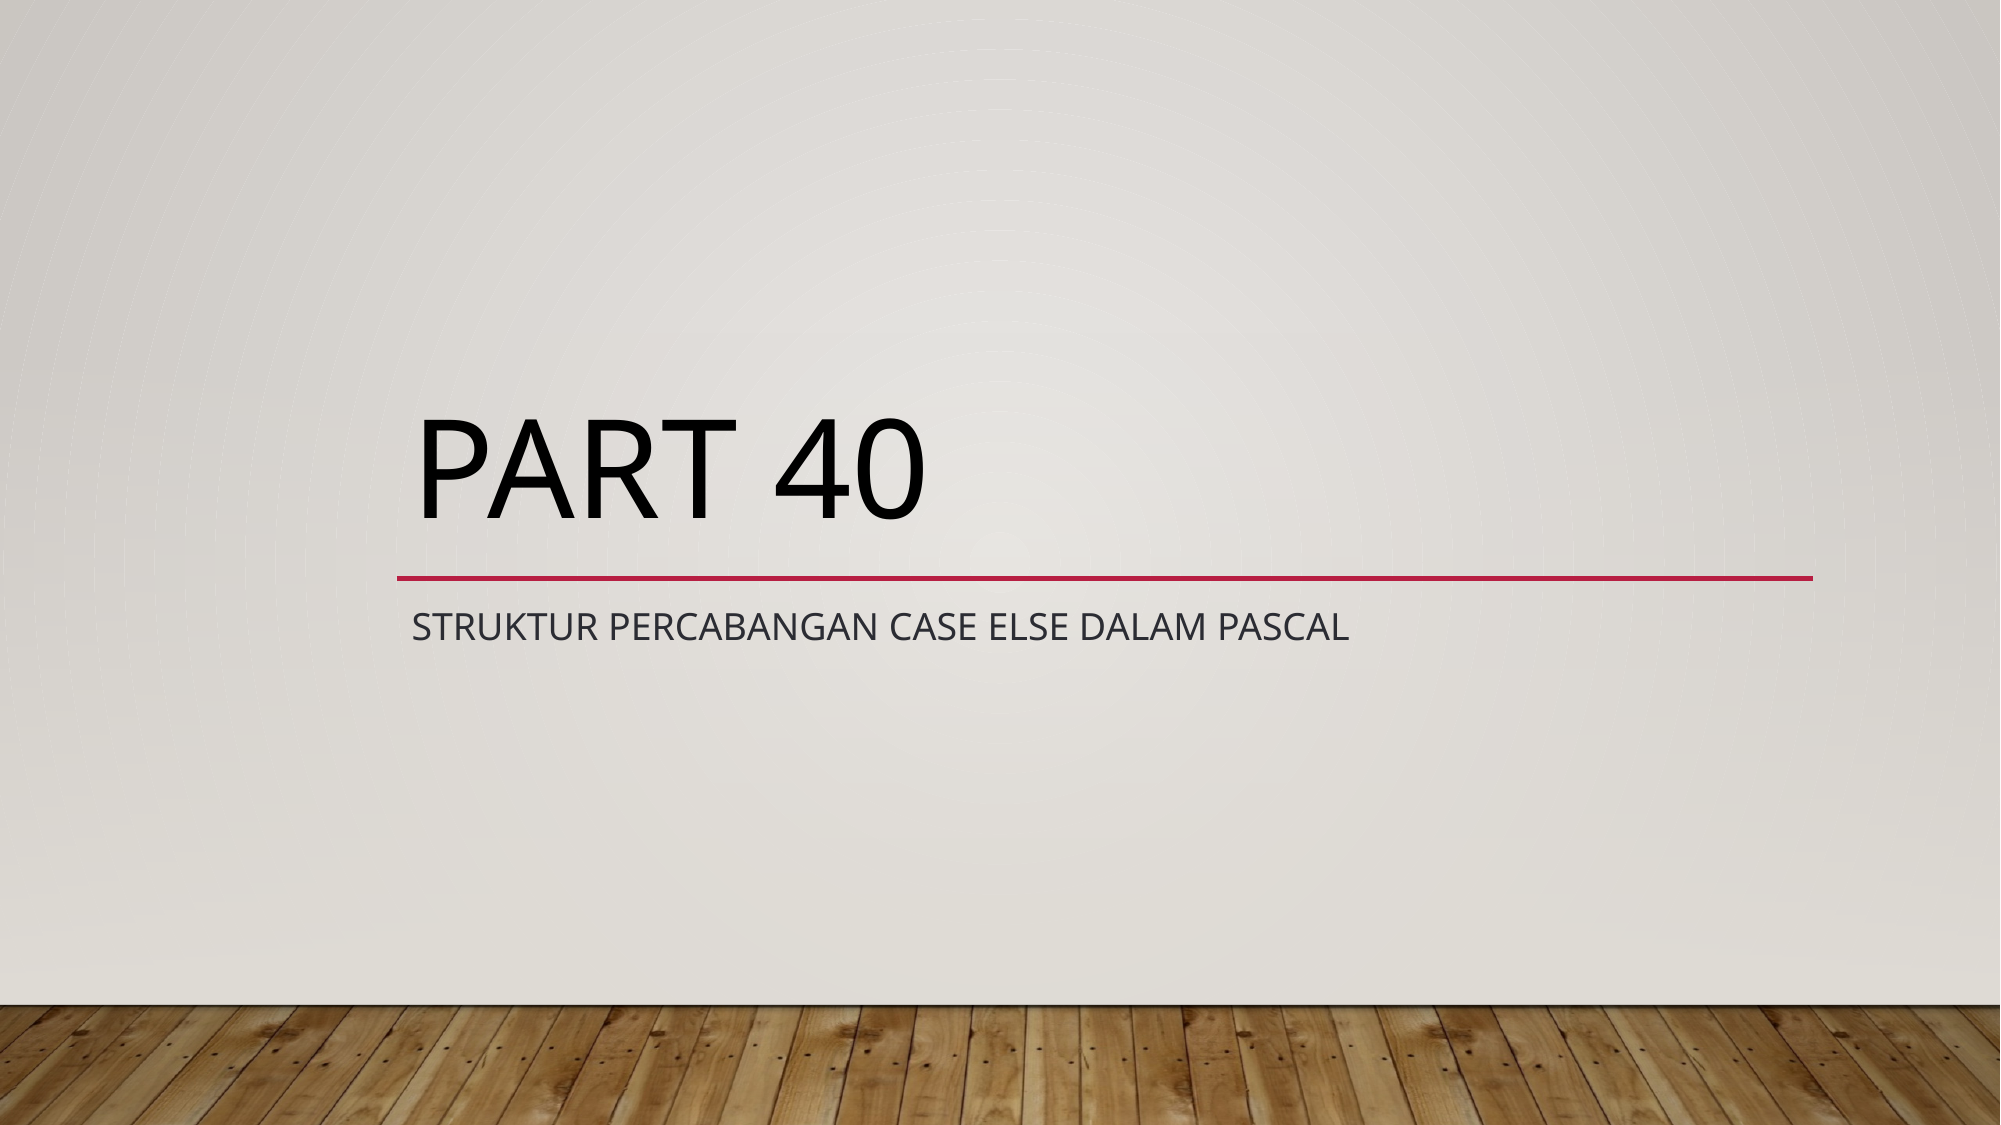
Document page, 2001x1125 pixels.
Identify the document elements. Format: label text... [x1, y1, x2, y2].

picture [0, 1005, 2000, 1125]
title PART 40 [396, 131, 1814, 549]
subtitle Struktur Percabangan CASE ELSE dalam Pascal [396, 579, 1814, 740]
